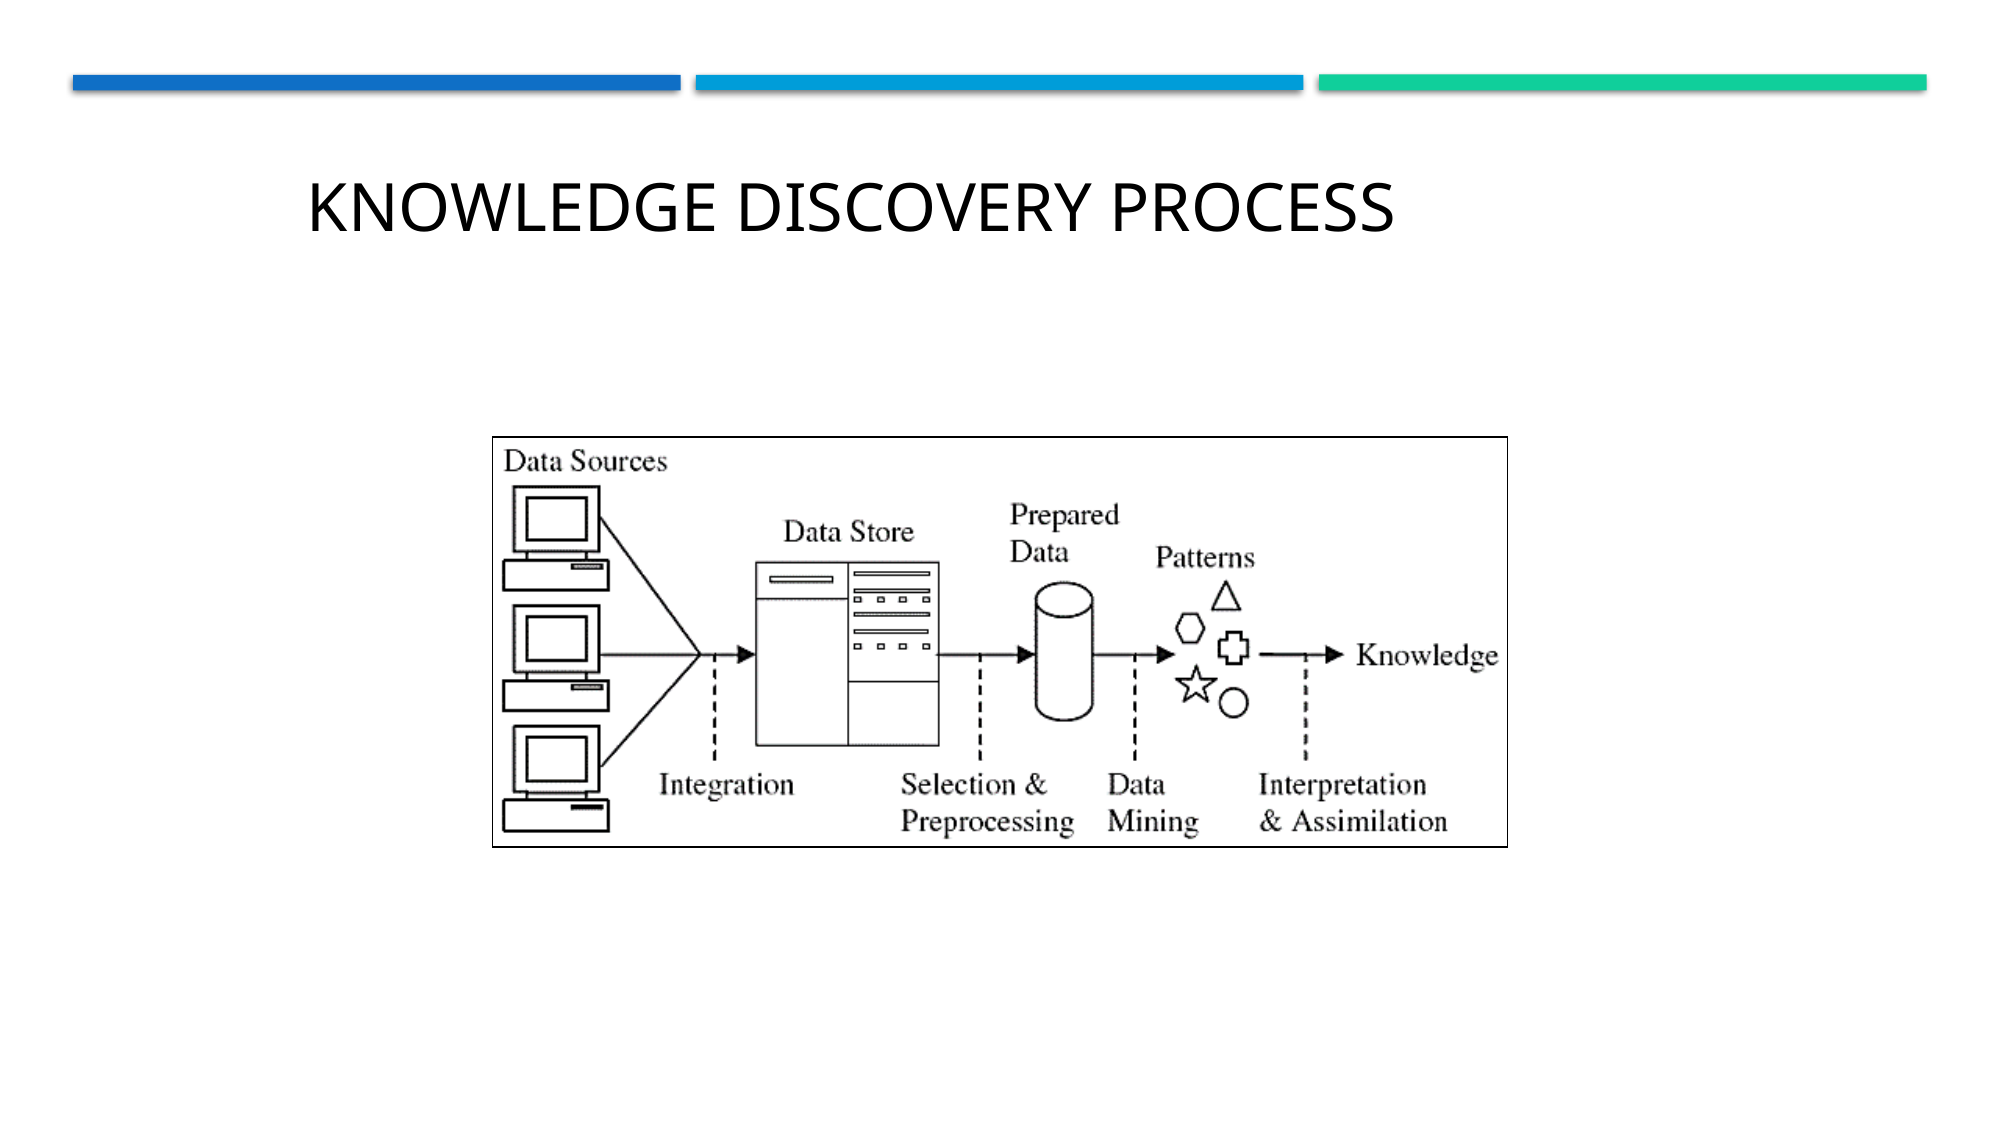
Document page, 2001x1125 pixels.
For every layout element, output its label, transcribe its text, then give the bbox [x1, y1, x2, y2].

picture [492, 437, 1508, 847]
title Knowledge Discovery Process [291, 73, 1531, 253]
